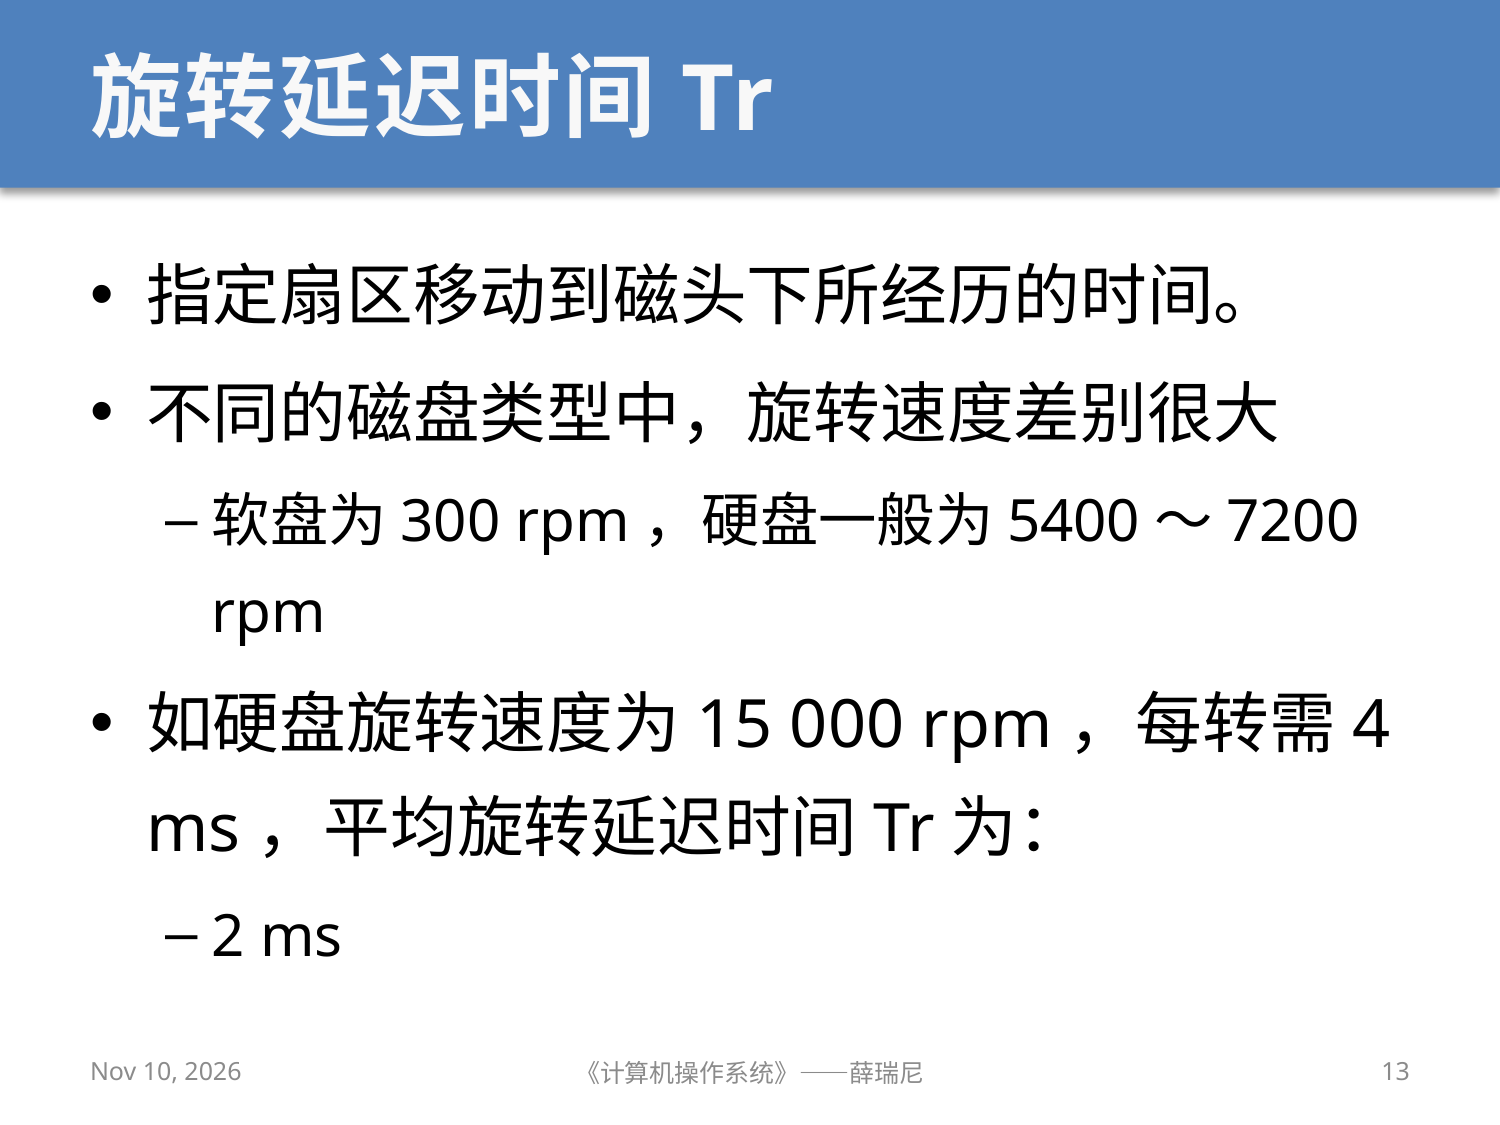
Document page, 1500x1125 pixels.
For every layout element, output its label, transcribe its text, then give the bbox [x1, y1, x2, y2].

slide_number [75, 1042, 425, 1103]
list 指定扇区移动到磁头下所经历的时间。 不同的磁盘类型中，旋转速度差别很大 软盘为300 rpm，硬盘一般为5400～7200 rpm 如硬盘旋转速度为15 000 rpm，每转需4 ms，平均旋转延迟时间Tr为： 2 ms [75, 221, 1425, 1021]
footer 《计算机操作系统》——薛瑞尼 [512, 1042, 988, 1103]
slide_number 13 [1074, 1042, 1425, 1103]
title 旋转延迟时间Tr [75, 0, 1425, 188]
